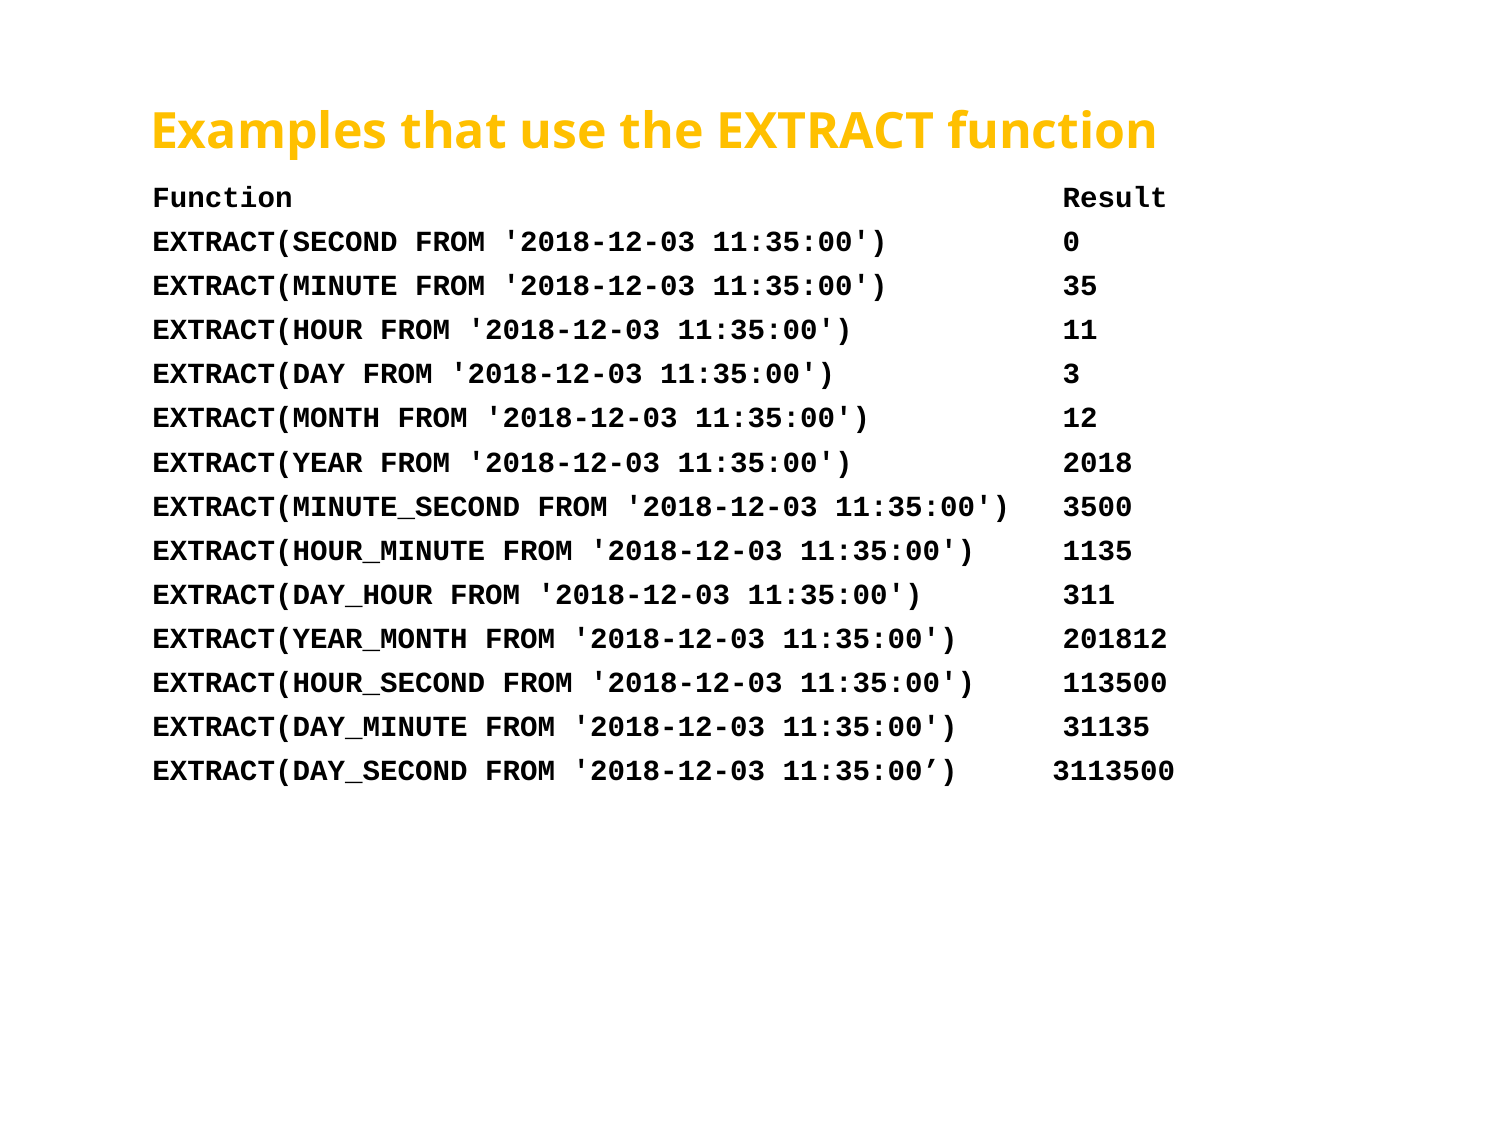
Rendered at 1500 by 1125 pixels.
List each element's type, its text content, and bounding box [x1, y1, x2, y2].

title Examples that use the EXTRACT function [150, 38, 1350, 174]
list Function Result EXTRACT(SECOND FROM '2018-12-03 11:35:00') 0 EXTRACT(MINUTE FROM '2018-12-03 11:35:00') 35 EXTRACT(HOUR FROM '2018-12-03 11:35:00') 11 EXTRACT(DAY FROM '2018-12-03 11:35:00') 3 EXTRACT(MONTH FROM '2018-12-03 11:35:00') 12 EXTRACT(YEAR FROM '2018-12-03 11:35:00') 2018 EXTRACT(MINUTE_SECOND FROM '2018-12-03 11:35:00') 3500 EXTRACT(HOUR_MINUTE FROM '2018-12-03 11:35:00') 1135 EXTRACT(DAY_HOUR FROM '2018-12-03 11:35:00') 311 EXTRACT(YEAR_MONTH FROM '2018-12-03 11:35:00') 201812 EXTRACT(HOUR_SECOND FROM '2018-12-03 11:35:00') 113500 EXTRACT(DAY_MINUTE FROM '2018-12-03 11:35:00') 31135 EXTRACT(DAY_SECOND FROM '2018-12-03 11:35:00’) 3113500 [137, 174, 1375, 975]
